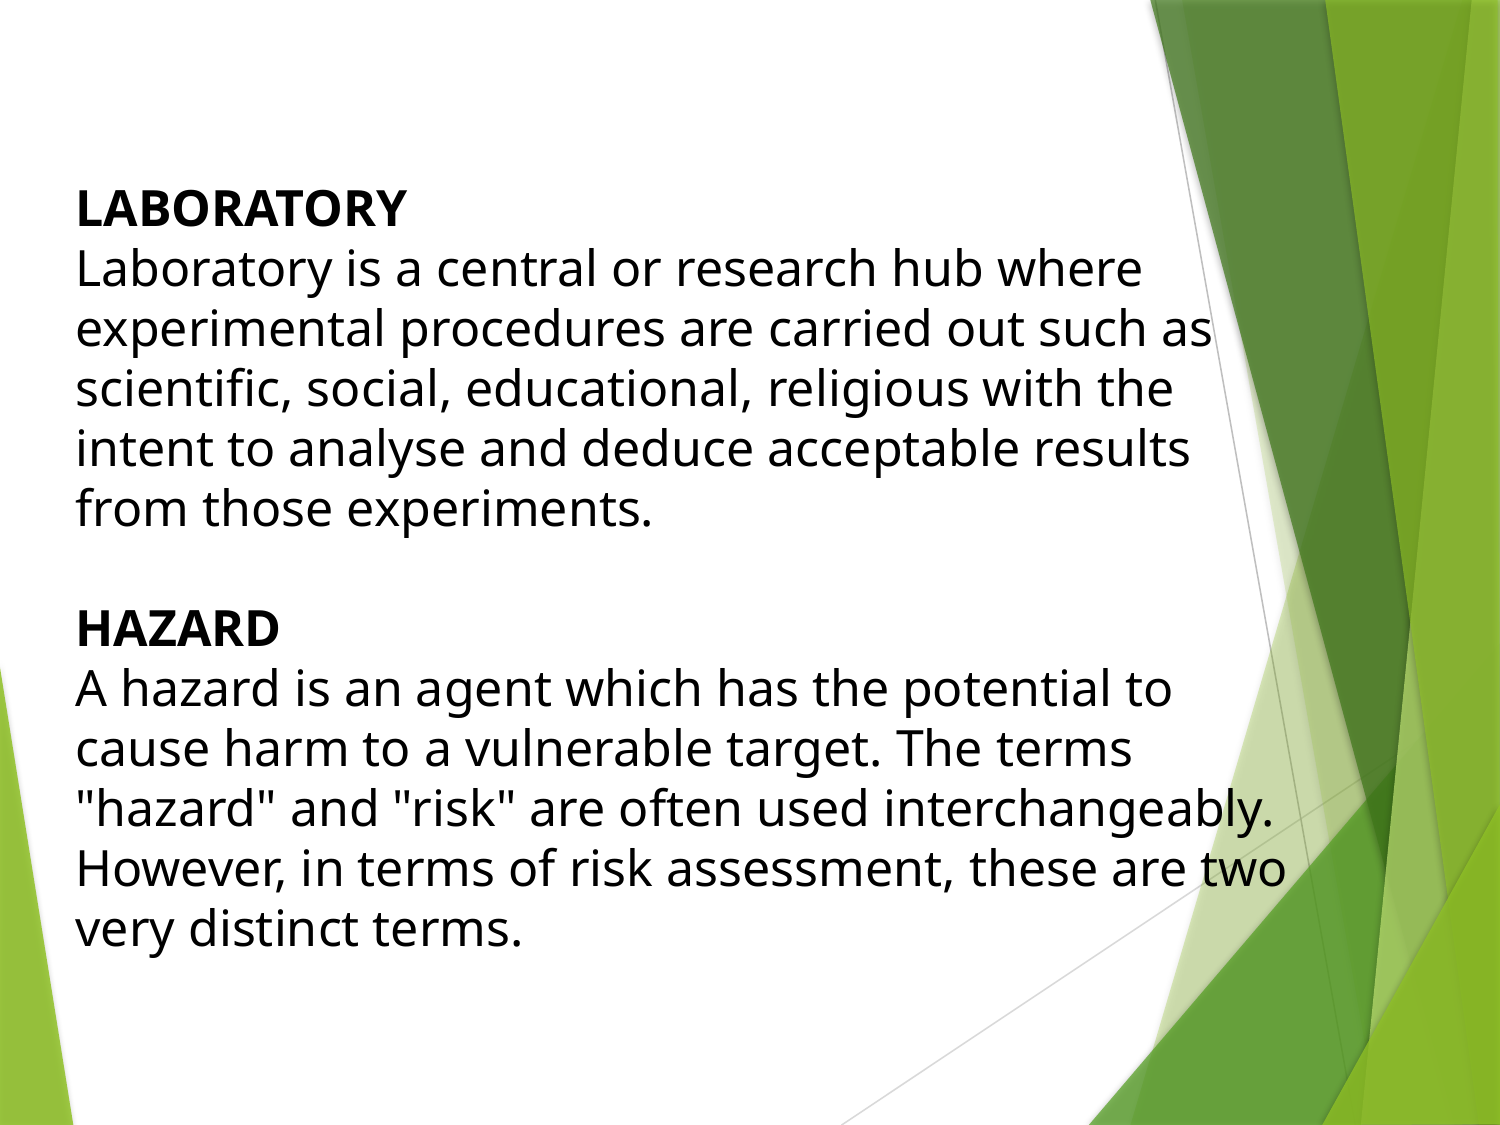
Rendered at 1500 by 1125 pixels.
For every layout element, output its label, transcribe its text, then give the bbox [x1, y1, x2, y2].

text_box LABORATORY Laboratory is a central or research hub where experimental procedures are carried out such as scientific, social, educational, religious with the intent to analyse and deduce acceptable results from those experiments. HAZARD A hazard is an agent which has the potential to cause harm to a vulnerable target. The terms "hazard" and "risk" are often used interchangeably. However, in terms of risk assessment, these are two very distinct terms. [59, 168, 1310, 1085]
